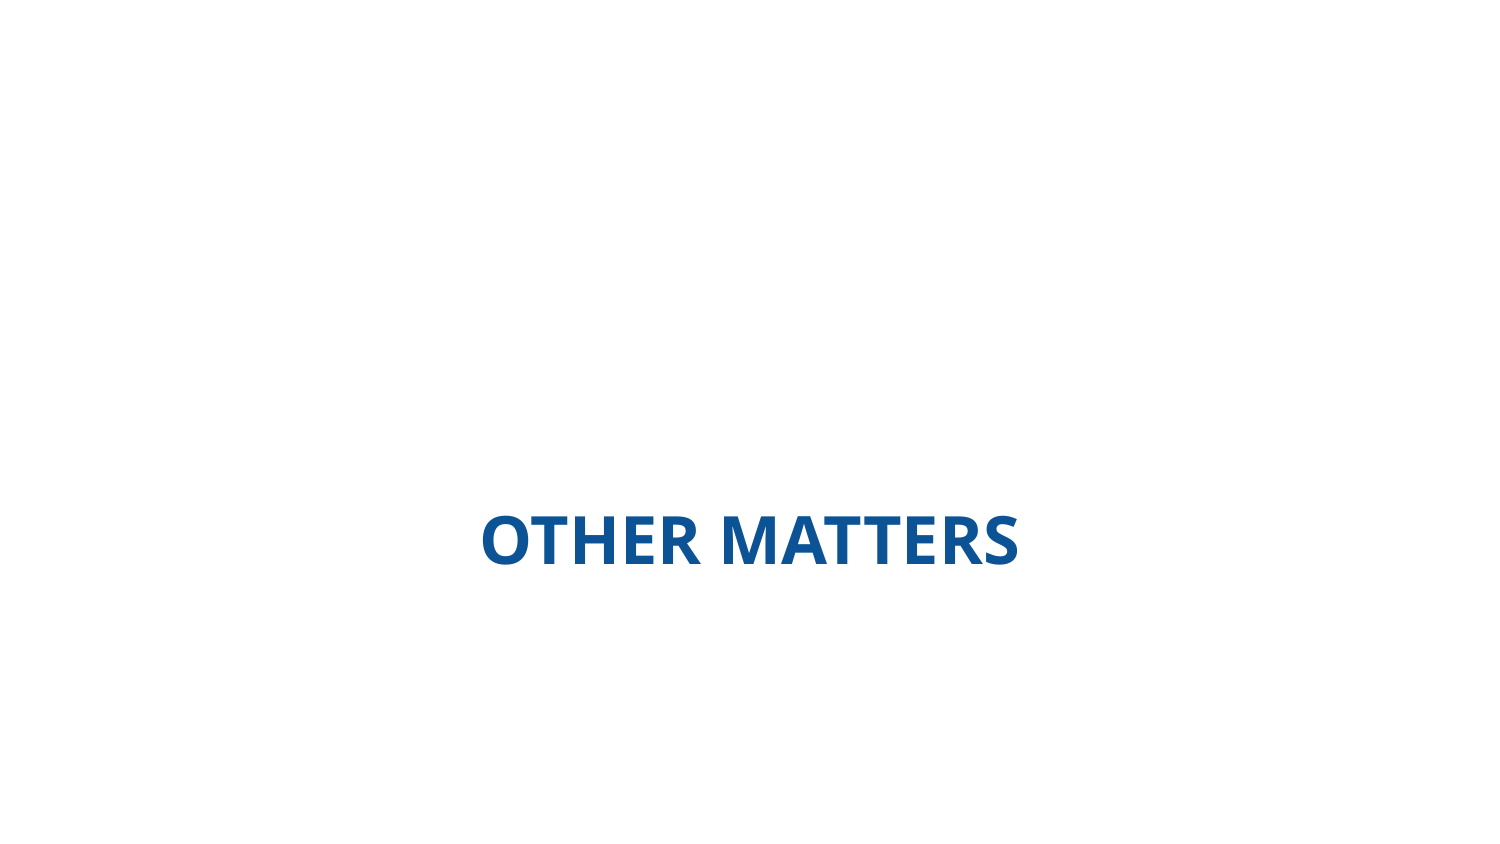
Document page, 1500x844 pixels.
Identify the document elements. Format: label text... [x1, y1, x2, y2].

title OTHER MATTERS [51, 297, 1449, 594]
